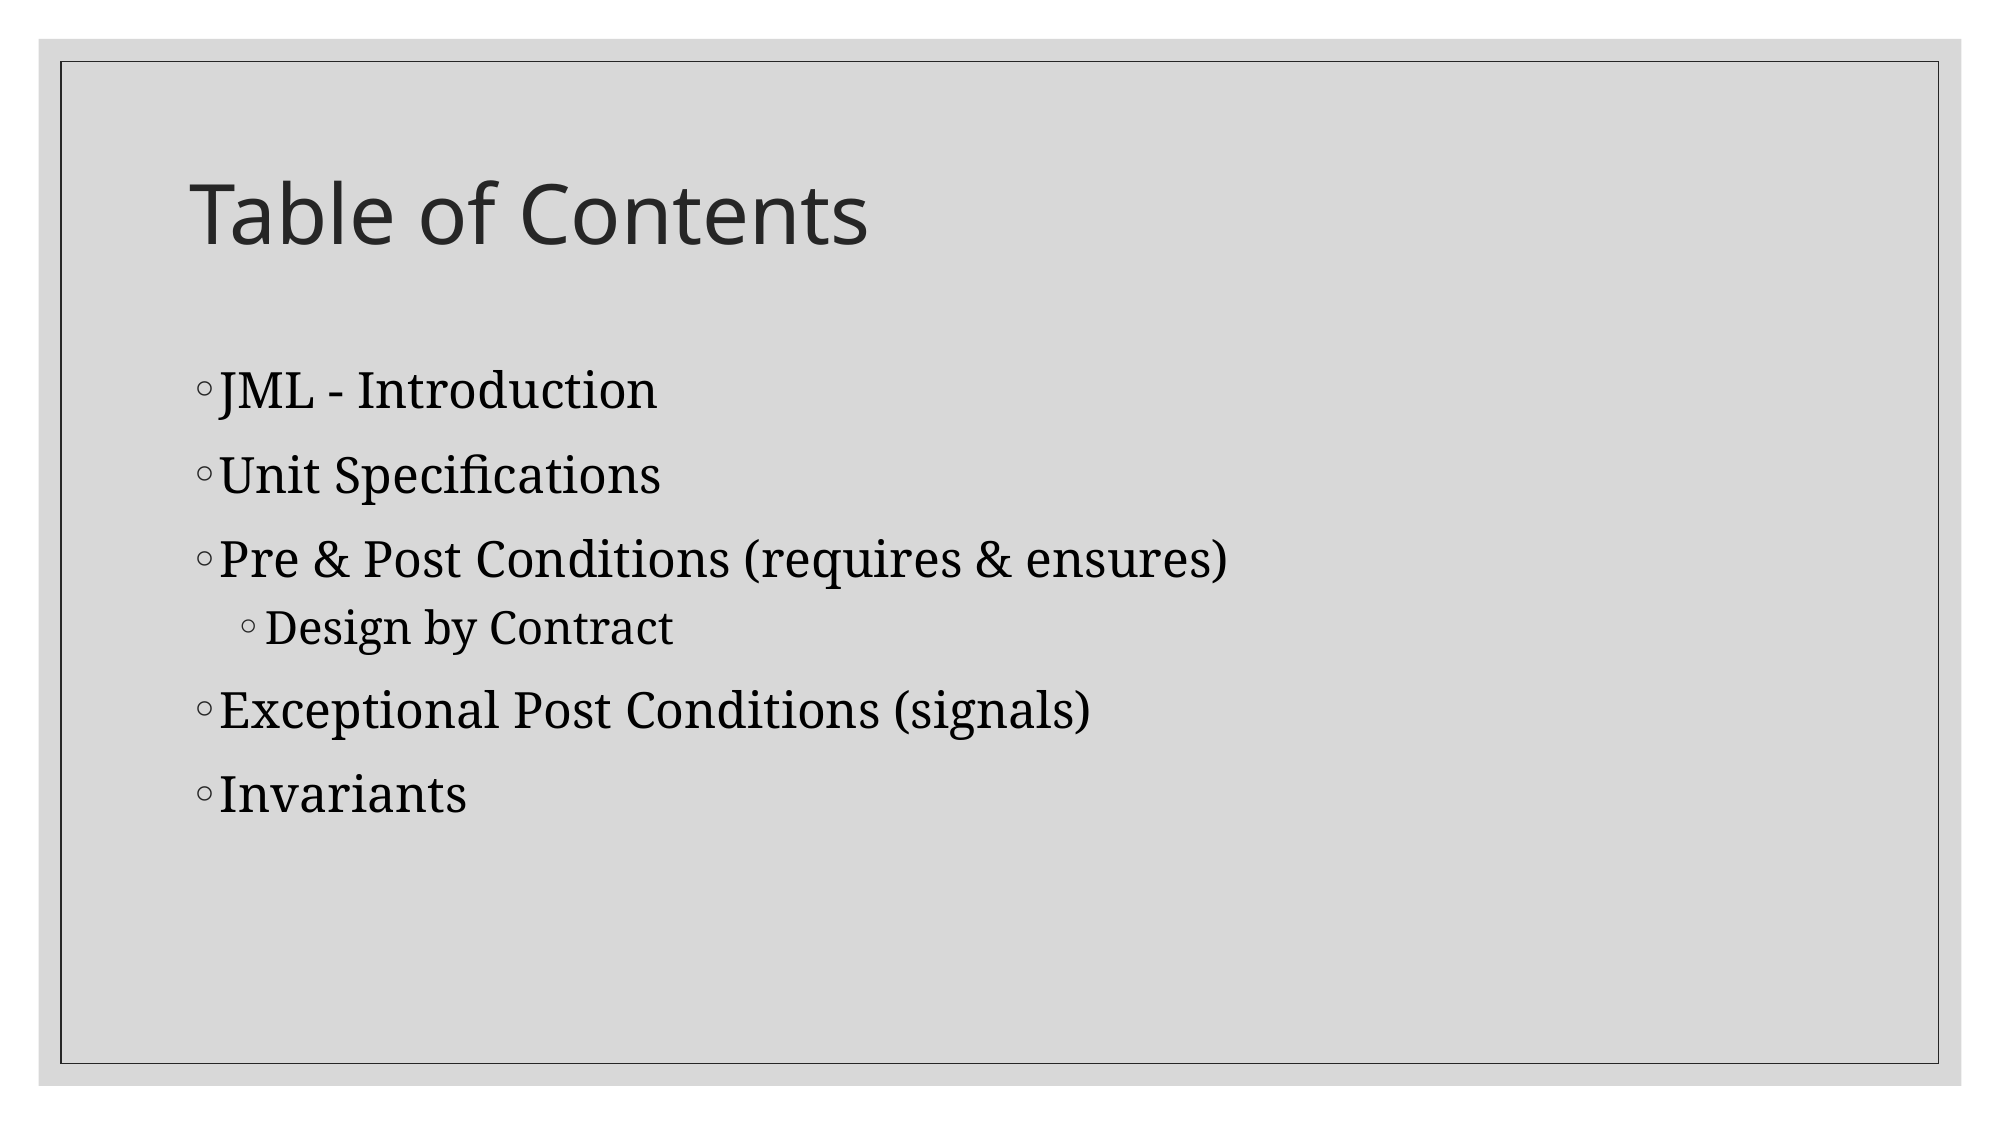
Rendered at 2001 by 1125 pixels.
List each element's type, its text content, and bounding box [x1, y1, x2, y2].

title Table of Contents [174, 105, 1825, 331]
list JML - Introduction Unit Specifications Pre & Post Conditions (requires & ensures) Design by Contract Exceptional Post Conditions (signals) Invariants [174, 345, 1825, 977]
